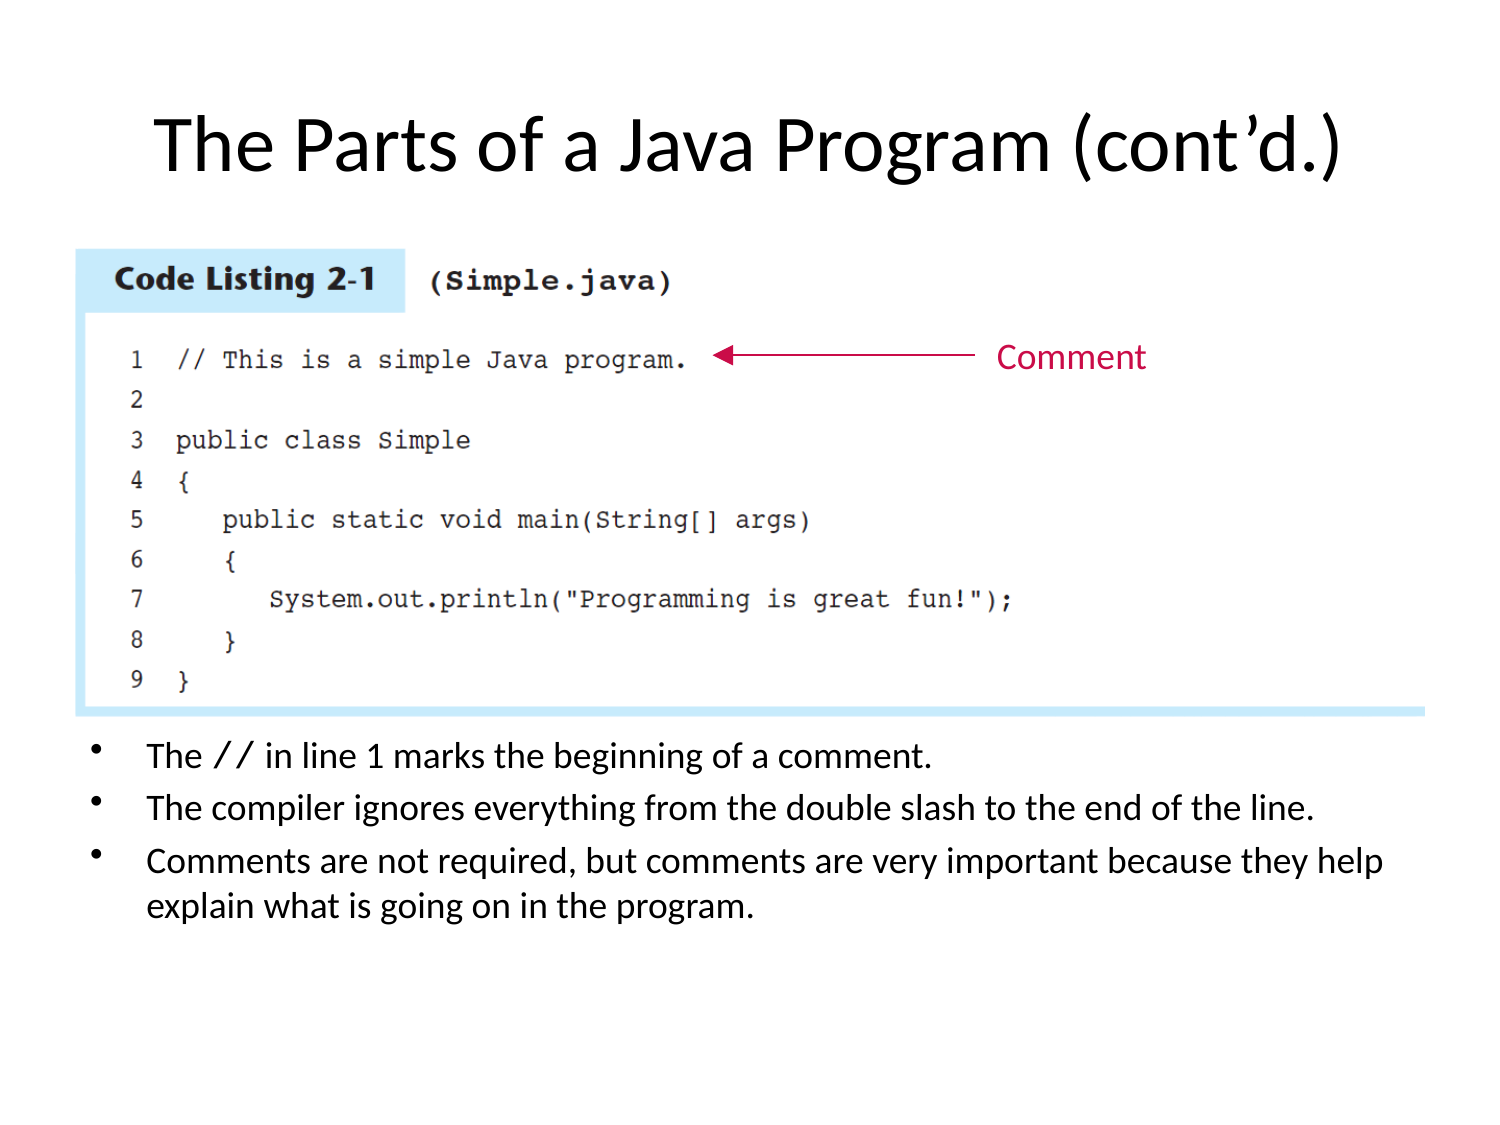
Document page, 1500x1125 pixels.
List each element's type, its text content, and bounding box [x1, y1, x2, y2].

title The Parts of a Java Program (cont’d.) [75, 45, 1425, 233]
list The // in line 1 marks the beginning of a comment. The compiler ignores everything from the double slash to the end of the line. Comments are not required, but comments are very important because they help explain what is going on in the program. [75, 725, 1425, 1005]
picture [74, 246, 1426, 718]
